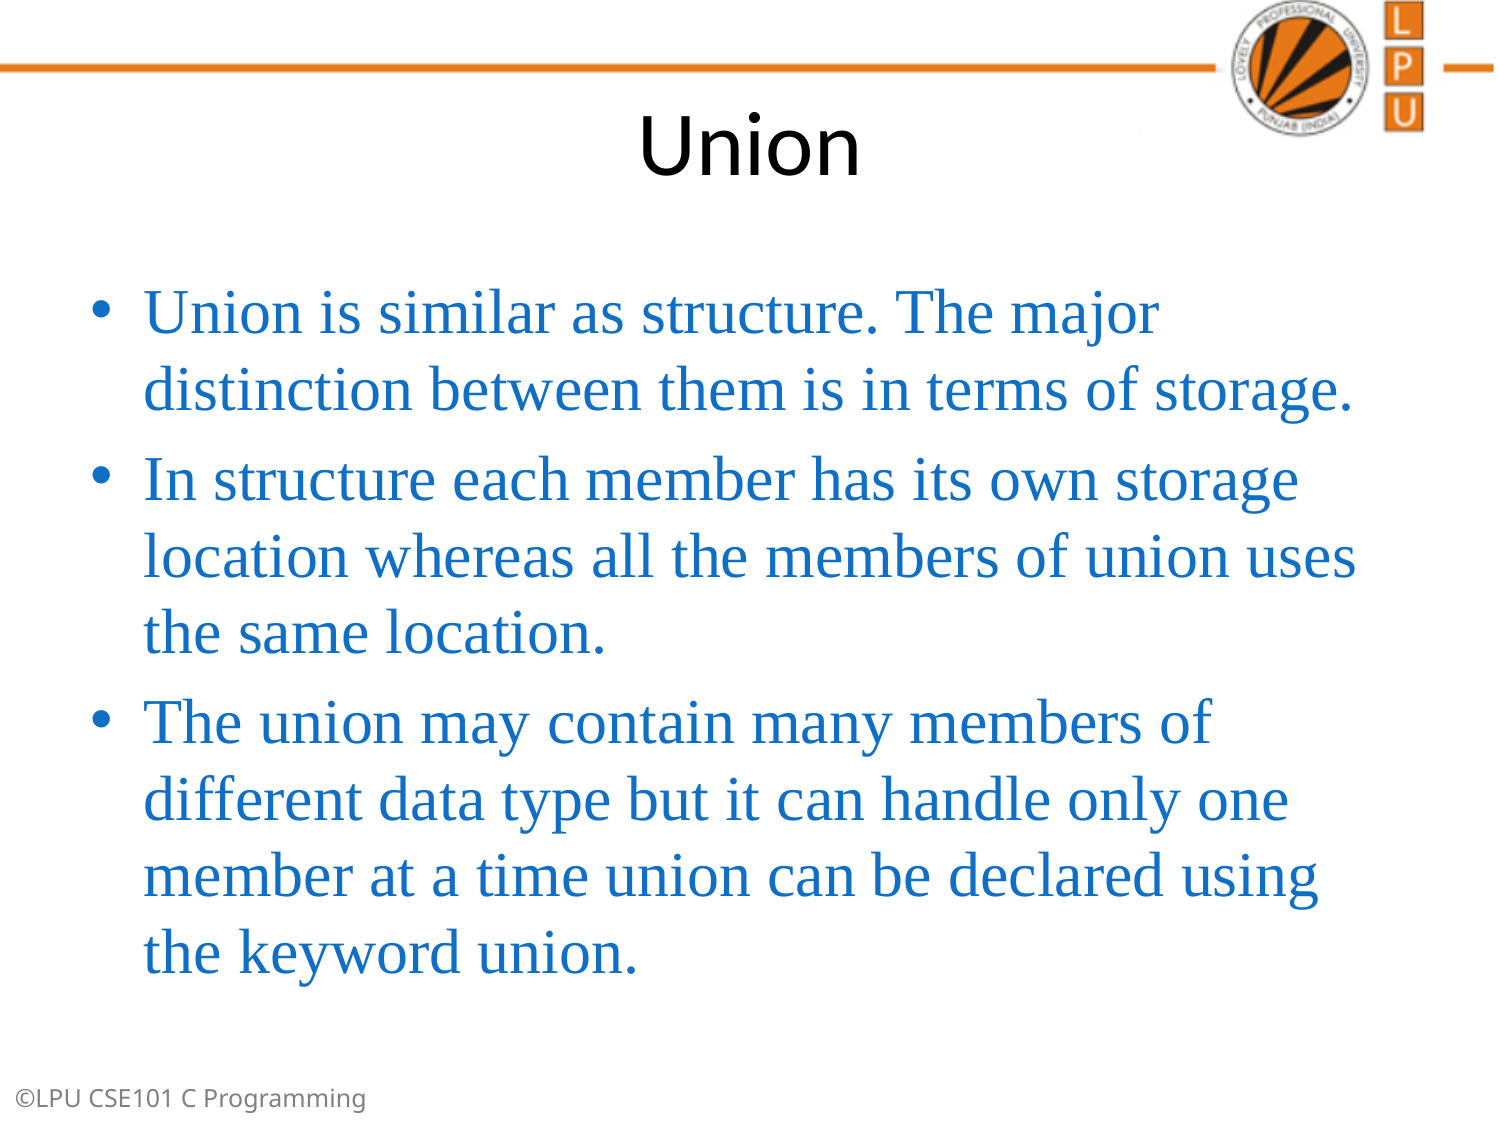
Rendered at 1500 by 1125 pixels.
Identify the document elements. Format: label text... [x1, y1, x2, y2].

list Union is similar as structure. The major distinction between them is in terms of storage. In structure each member has its own storage location whereas all the members of union uses the same location. The union may contain many members of different data type but it can handle only one member at a time union can be declared using the keyword union. [75, 262, 1425, 1005]
picture [0, 0, 1497, 155]
title Union [75, 45, 1425, 233]
